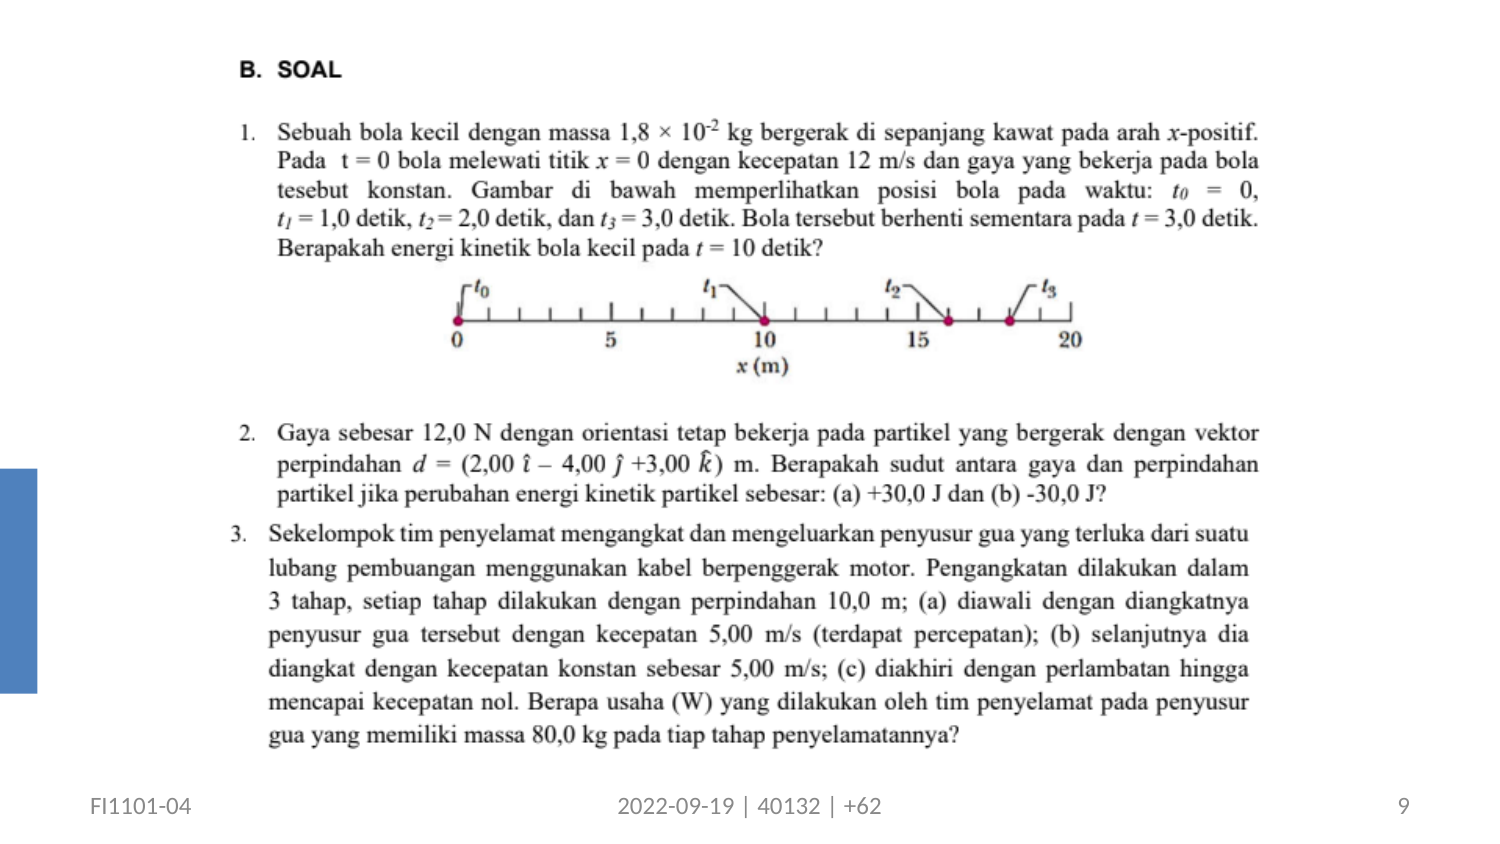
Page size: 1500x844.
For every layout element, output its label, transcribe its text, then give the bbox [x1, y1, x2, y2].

footer 2022-09-19 | 40132 | +62 [512, 782, 988, 827]
picture [212, 34, 1287, 768]
slide_number FI1101-04 [75, 782, 463, 827]
slide_number 9 [1074, 782, 1425, 827]
